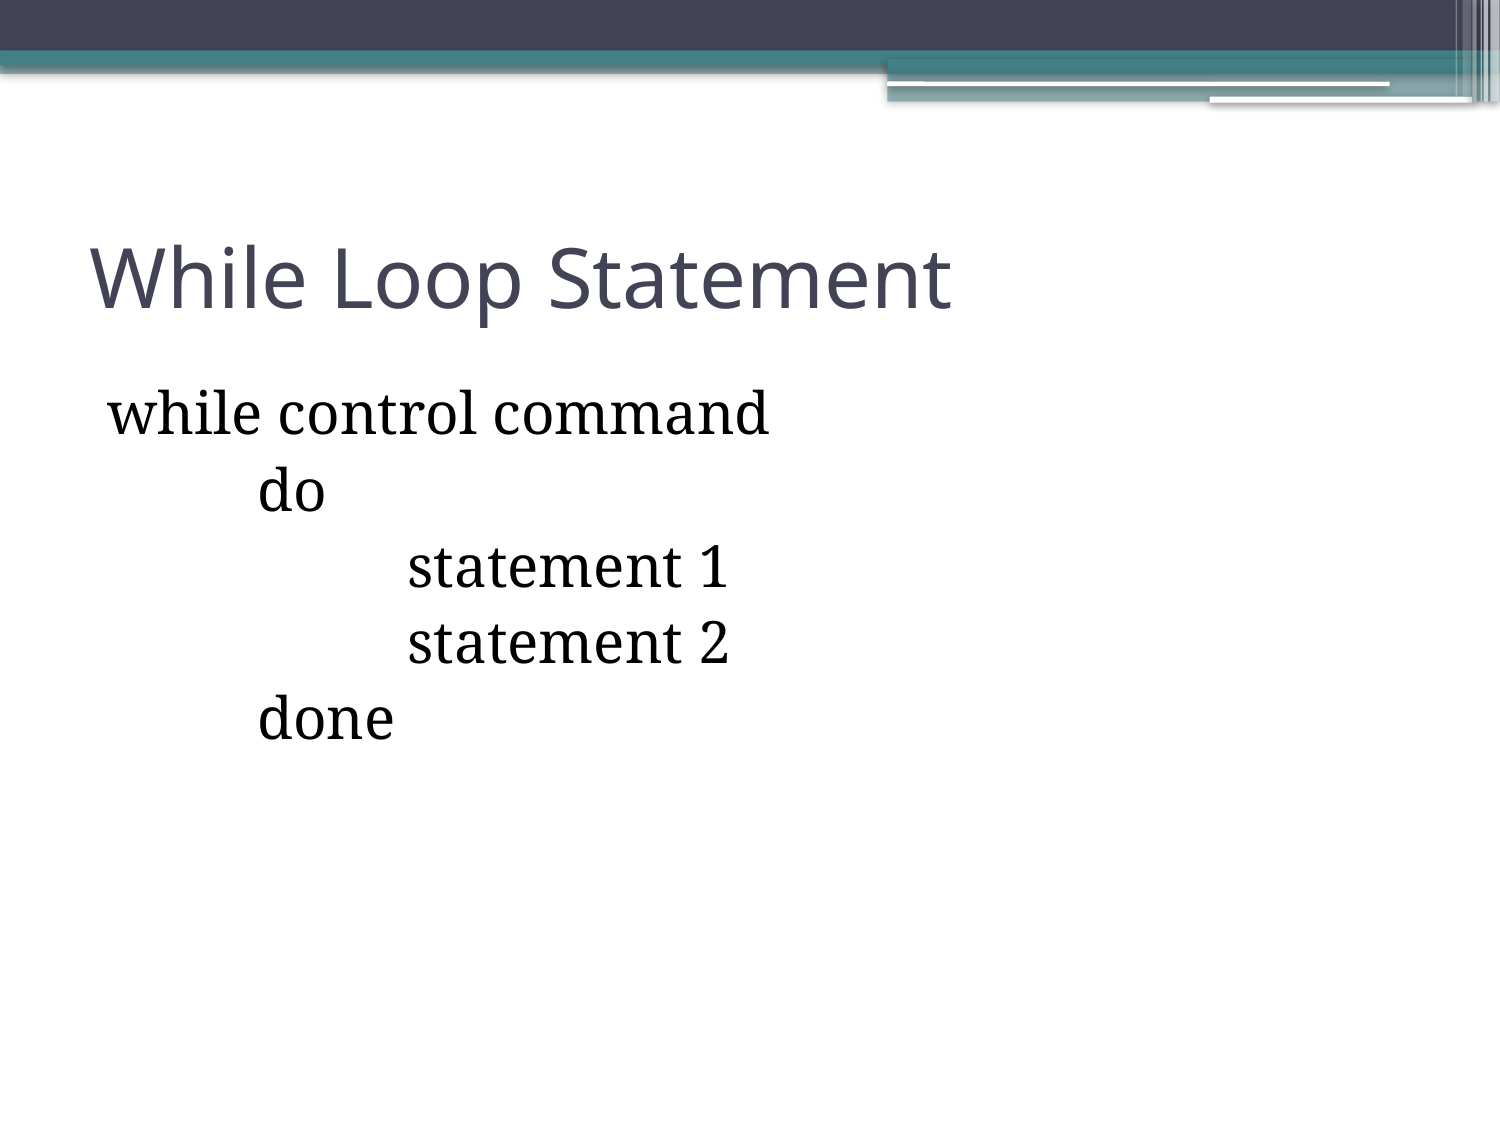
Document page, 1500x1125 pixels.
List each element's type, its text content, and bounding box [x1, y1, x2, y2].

title While Loop Statement [75, 187, 1425, 363]
list while control command do statement 1 statement 2 done [75, 368, 1425, 1079]
